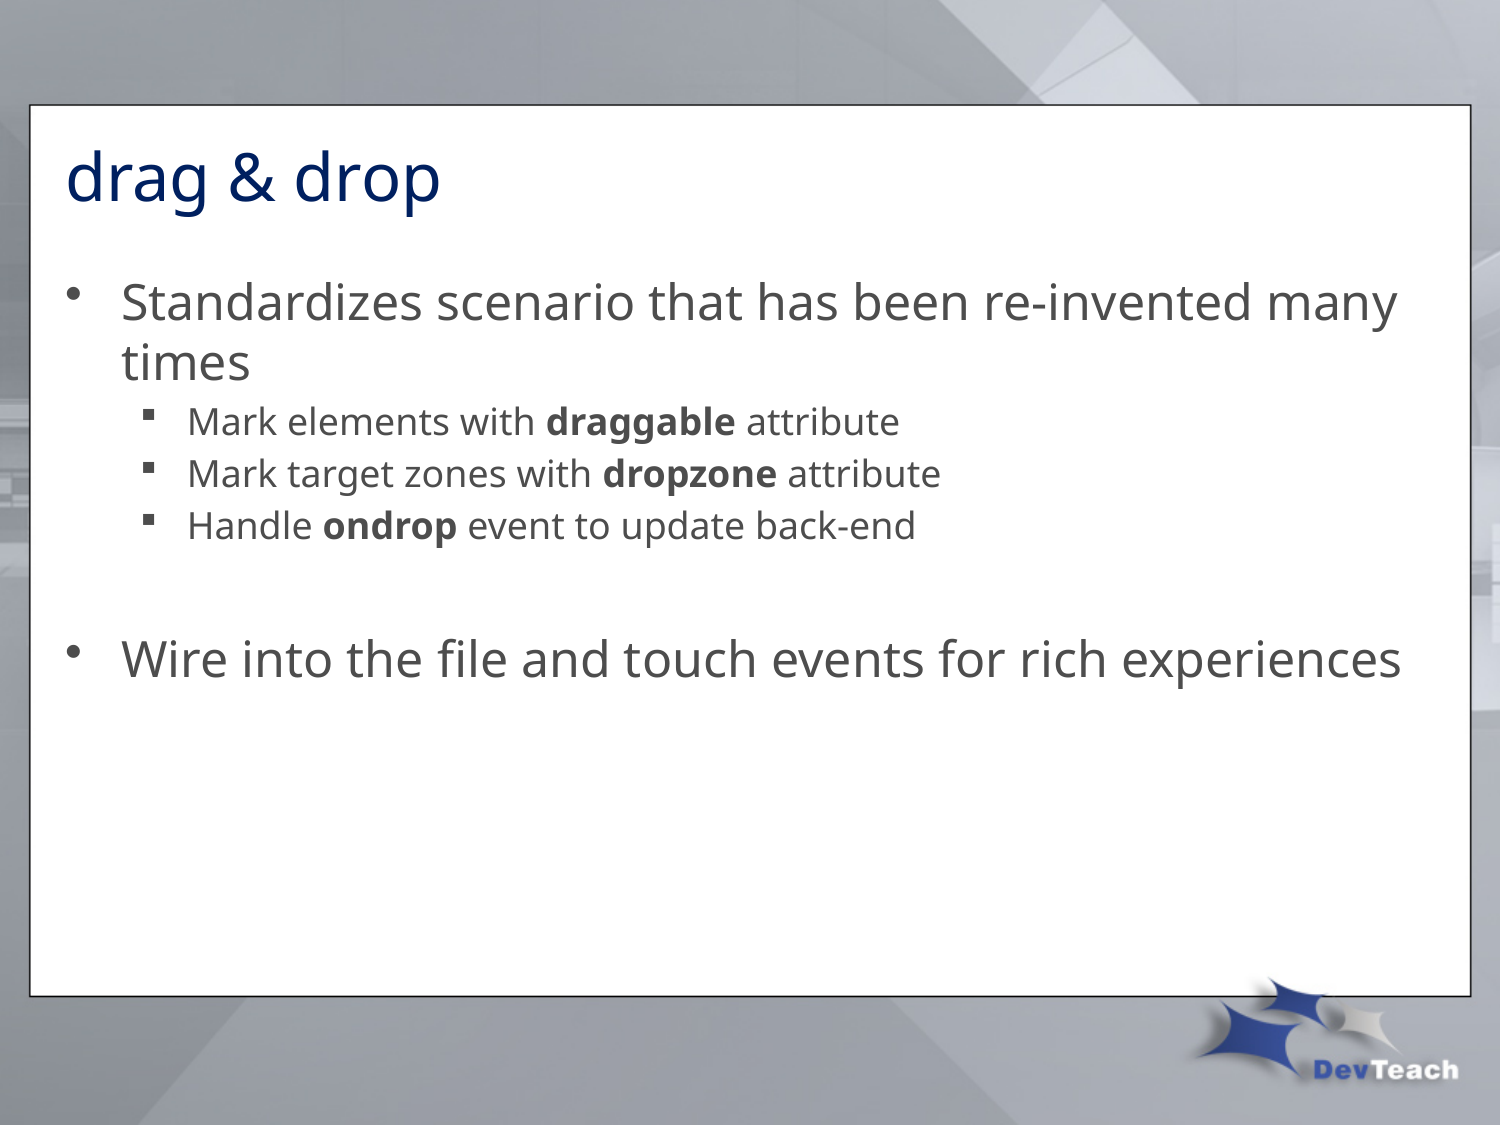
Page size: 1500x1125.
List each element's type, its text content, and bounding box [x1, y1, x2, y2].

title drag & drop [49, 137, 1326, 213]
picture [0, 0, 1500, 1125]
list Standardizes scenario that has been re-invented many times Mark elements with draggable attribute Mark target zones with dropzone attribute Handle ondrop event to update back-end Wire into the file and touch events for rich experiences [49, 262, 1463, 988]
